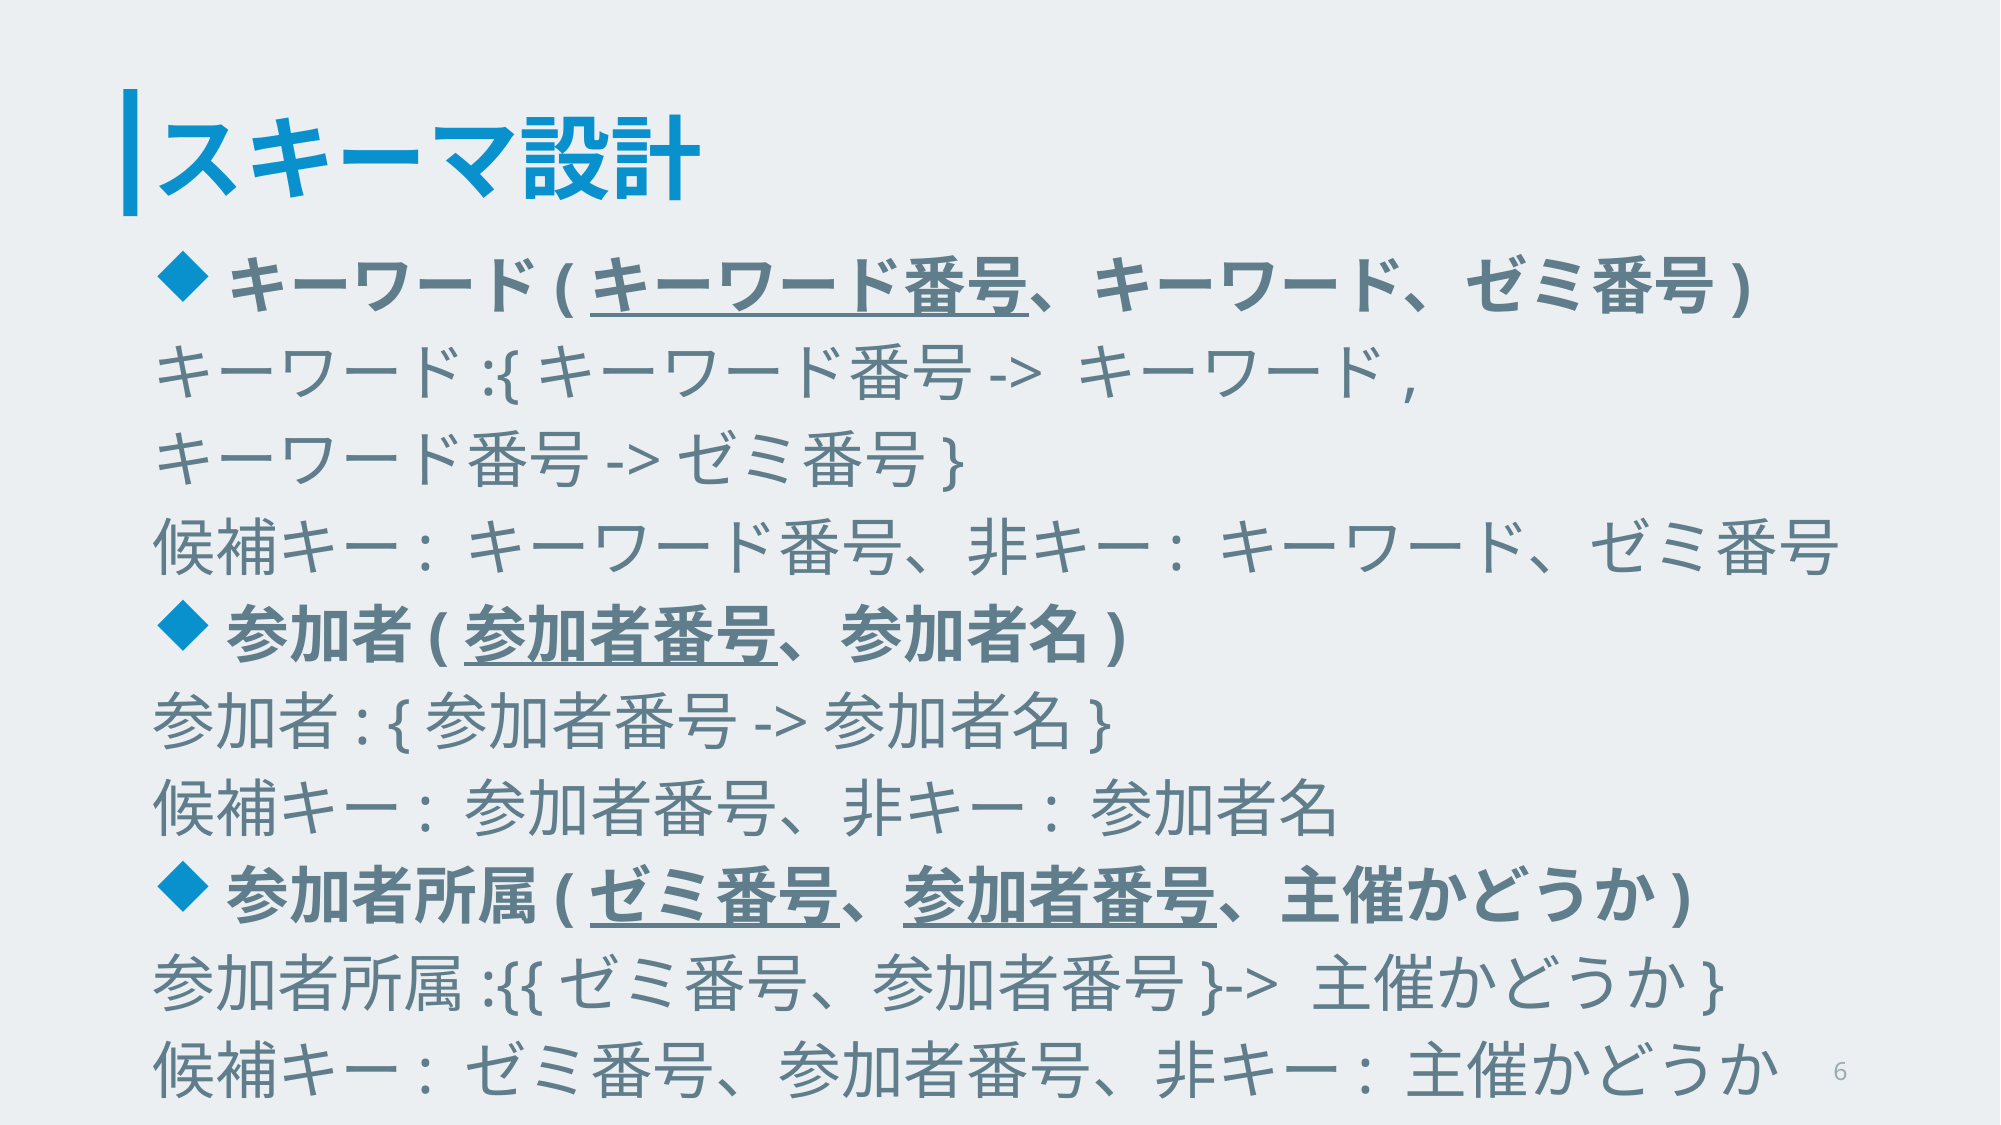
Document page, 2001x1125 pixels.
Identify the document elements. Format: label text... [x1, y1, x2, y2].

title スキーマ設計 [137, 98, 1863, 226]
list キーワード(キーワード番号、キーワード、ゼミ番号) キーワード:{キーワード番号-> キーワード, キーワード番号->ゼミ番号} 候補キー: キーワード番号、非キー: キーワード、ゼミ番号 参加者(参加者番号、参加者名) 参加者: {参加者番号->参加者名} 候補キー: 参加者番号、非キー: 参加者名 参加者所属(ゼミ番号、参加者番号、主催かどうか) 参加者所属:{{ゼミ番号、参加者番号}-> 主催かどうか} 候補キー: ゼミ番号、参加者番号、非キー: 主催かどうか [137, 246, 1897, 1125]
